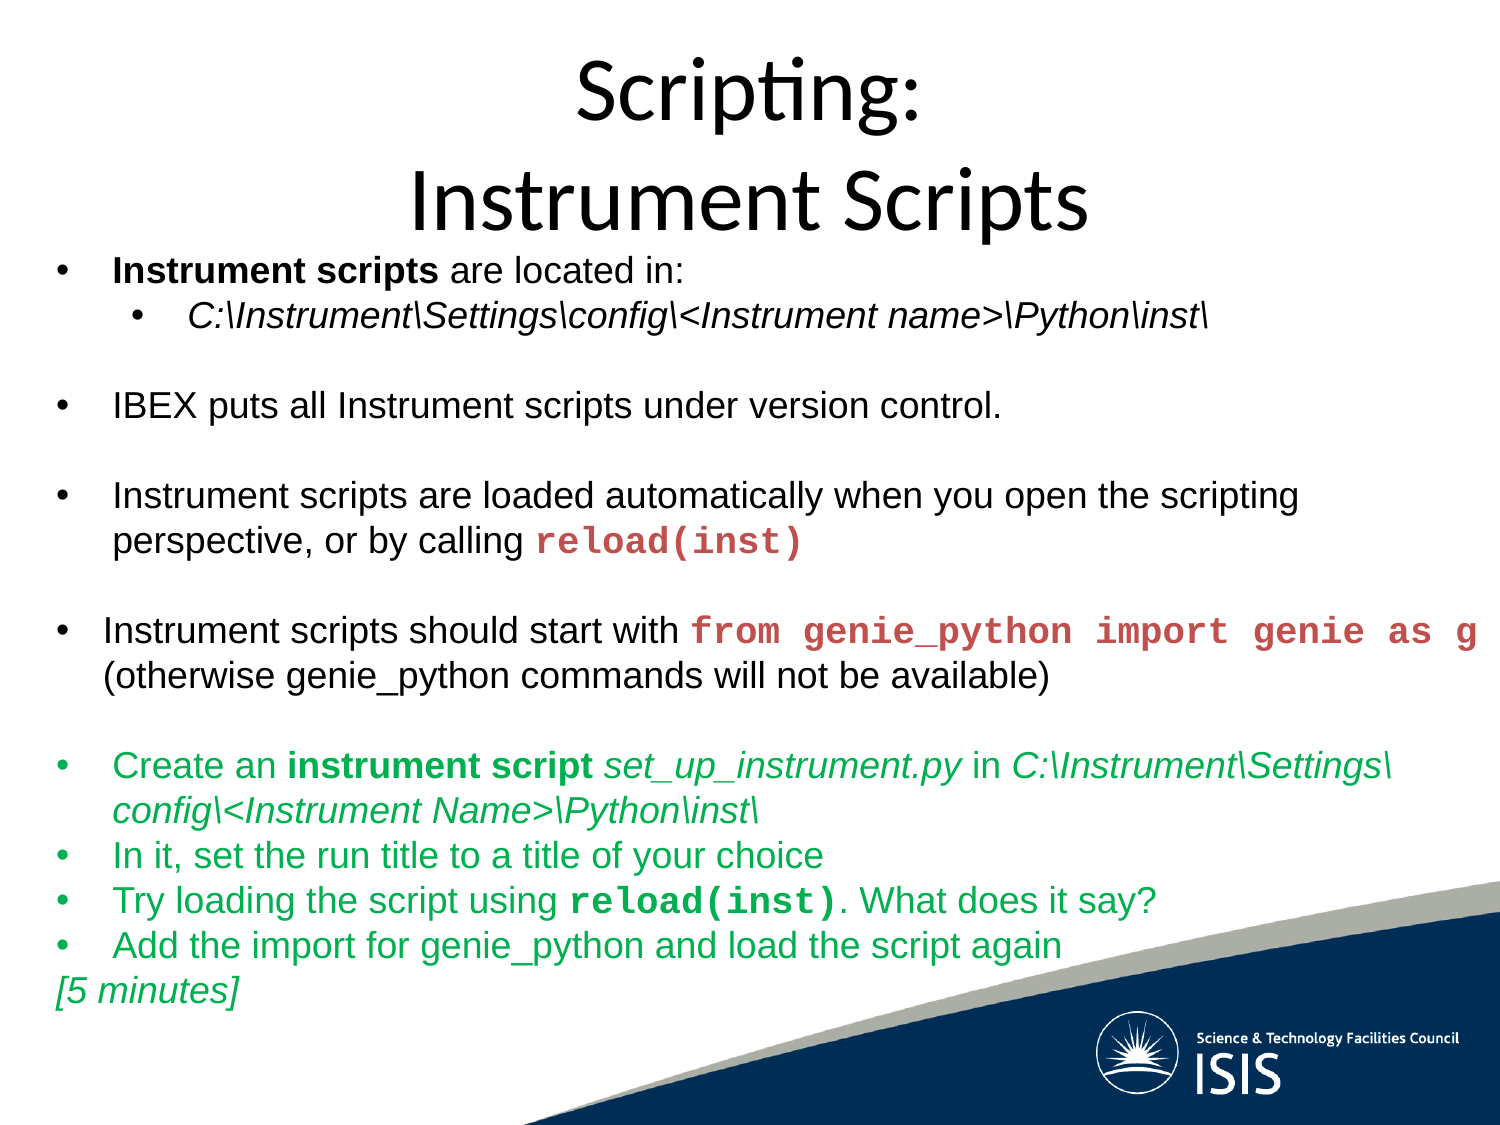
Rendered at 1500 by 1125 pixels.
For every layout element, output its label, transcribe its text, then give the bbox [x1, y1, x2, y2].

text_box Instrument scripts are located in: C:\Instrument\Settings\config\<Instrument name>\Python\inst\ IBEX puts all Instrument scripts under version control. Instrument scripts are loaded automatically when you open the scripting perspective, or by calling reload(inst) Instrument scripts should start with from genie_python import genie as g (otherwise genie_python commands will not be available) Create an instrument script set_up_instrument.py in C:\Instrument\Settings\config\<Instrument Name>\Python\inst\ In it, set the run title to a title of your choice Try loading the script using reload(inst). What does it say? Add the import for genie_python and load the script again [5 minutes] [41, 239, 1500, 1109]
picture [0, 879, 1500, 1125]
title Scripting: Instrument Scripts [75, 45, 1425, 233]
